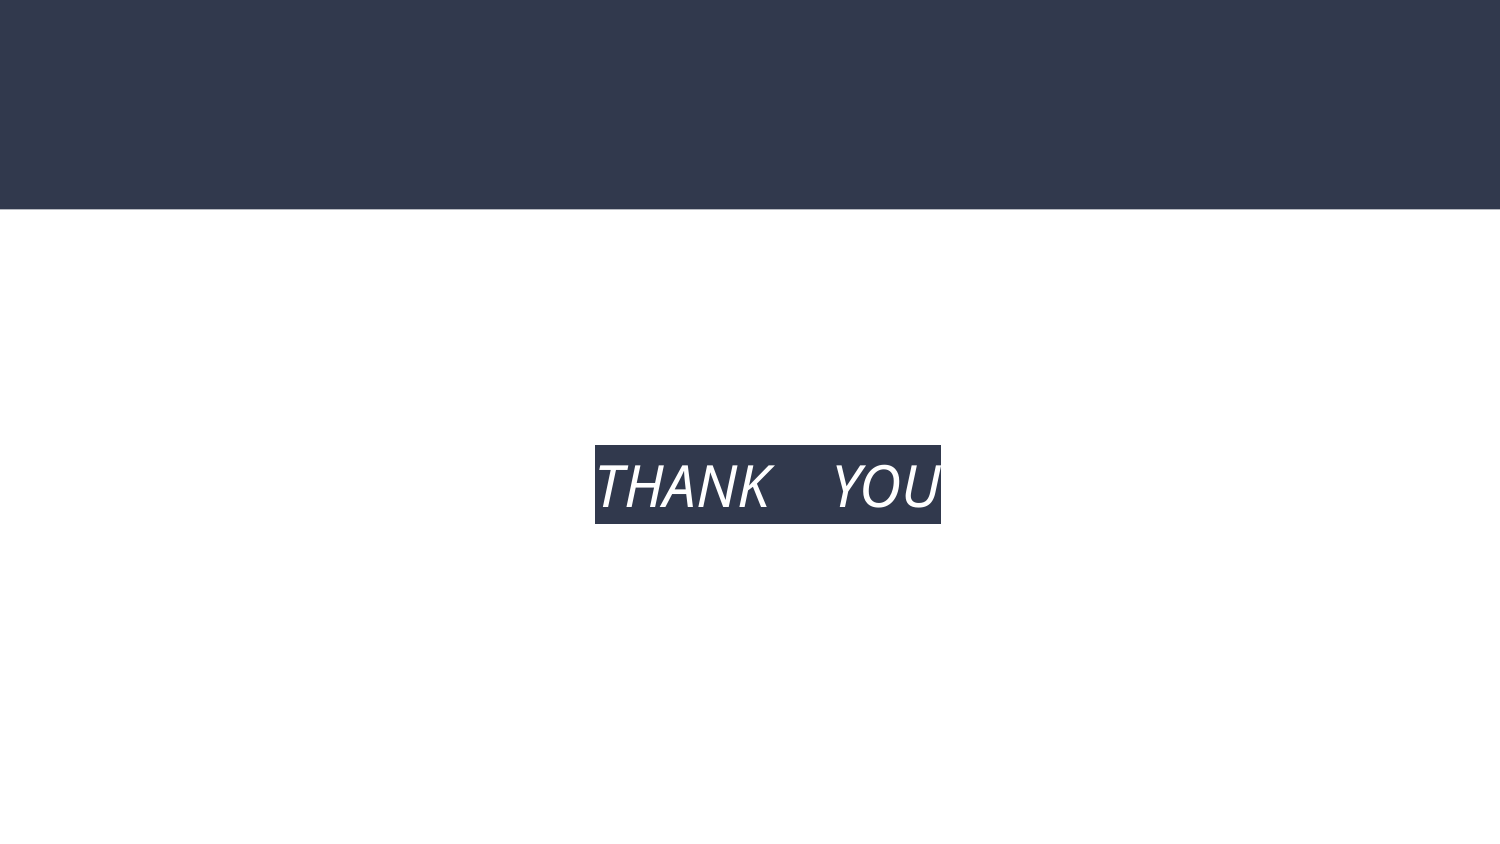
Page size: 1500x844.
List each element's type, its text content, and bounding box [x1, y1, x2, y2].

title THANK YOU [69, 433, 1468, 600]
